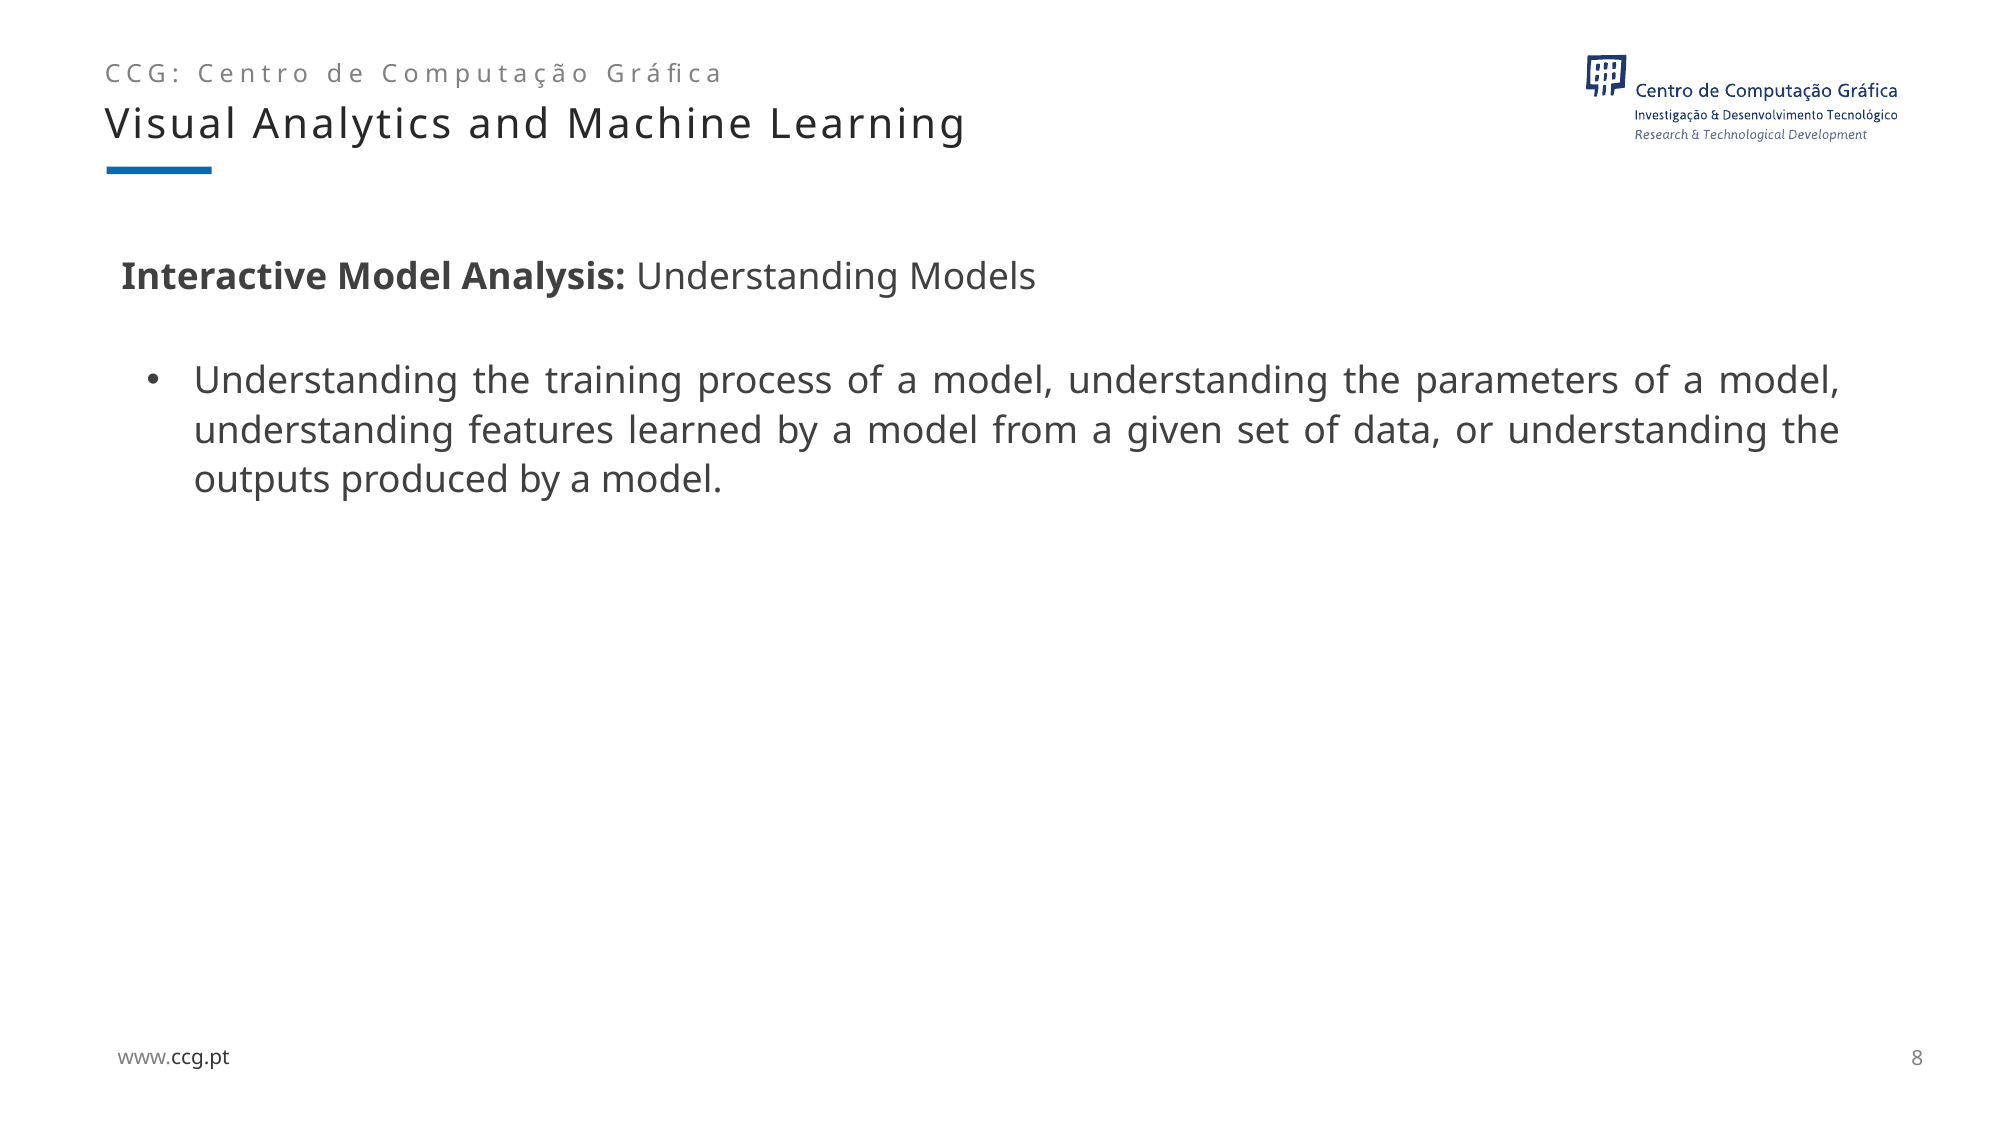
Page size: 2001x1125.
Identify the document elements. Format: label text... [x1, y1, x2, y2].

list Visual Analytics and Machine Learning [104, 102, 1538, 153]
slide_number 8 [1881, 1026, 1953, 1091]
list Understanding the training process of a model, understanding the parameters of a model, understanding features learned by a model from a given set of data, or understanding the outputs produced by a model. [131, 344, 1857, 890]
title Interactive Model Analysis: Understanding Models [106, 249, 1882, 305]
